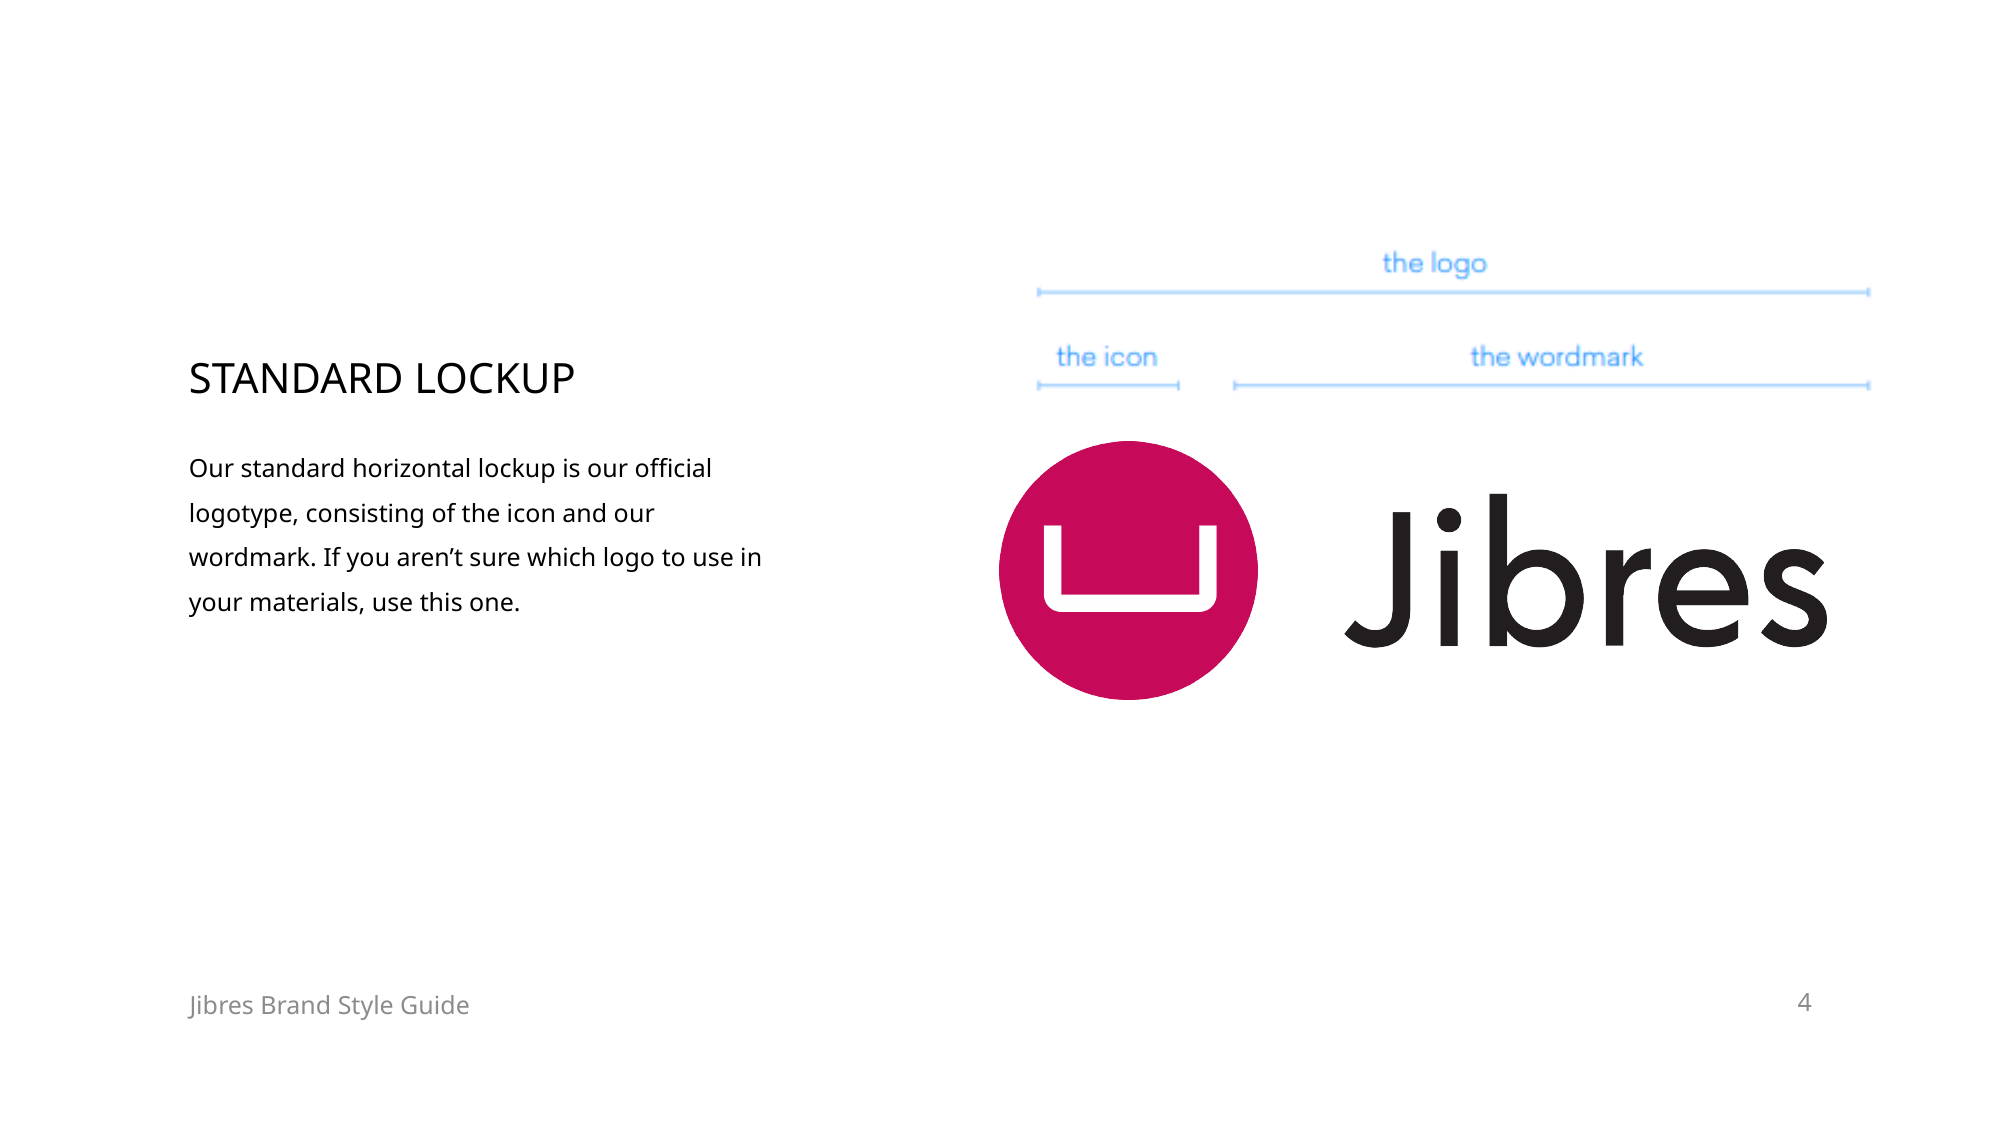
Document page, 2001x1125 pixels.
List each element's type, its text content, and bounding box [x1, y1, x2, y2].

picture [999, 220, 1910, 410]
title STANDARD LOCKUP [173, 294, 783, 410]
list Our standard horizontal lockup is our official logotype, consisting of the icon and our wordmark. If you aren’t sure which logo to use in your materials, use this one. [173, 429, 783, 871]
slide_number 4 [1454, 973, 1827, 1034]
picture [999, 441, 1827, 700]
